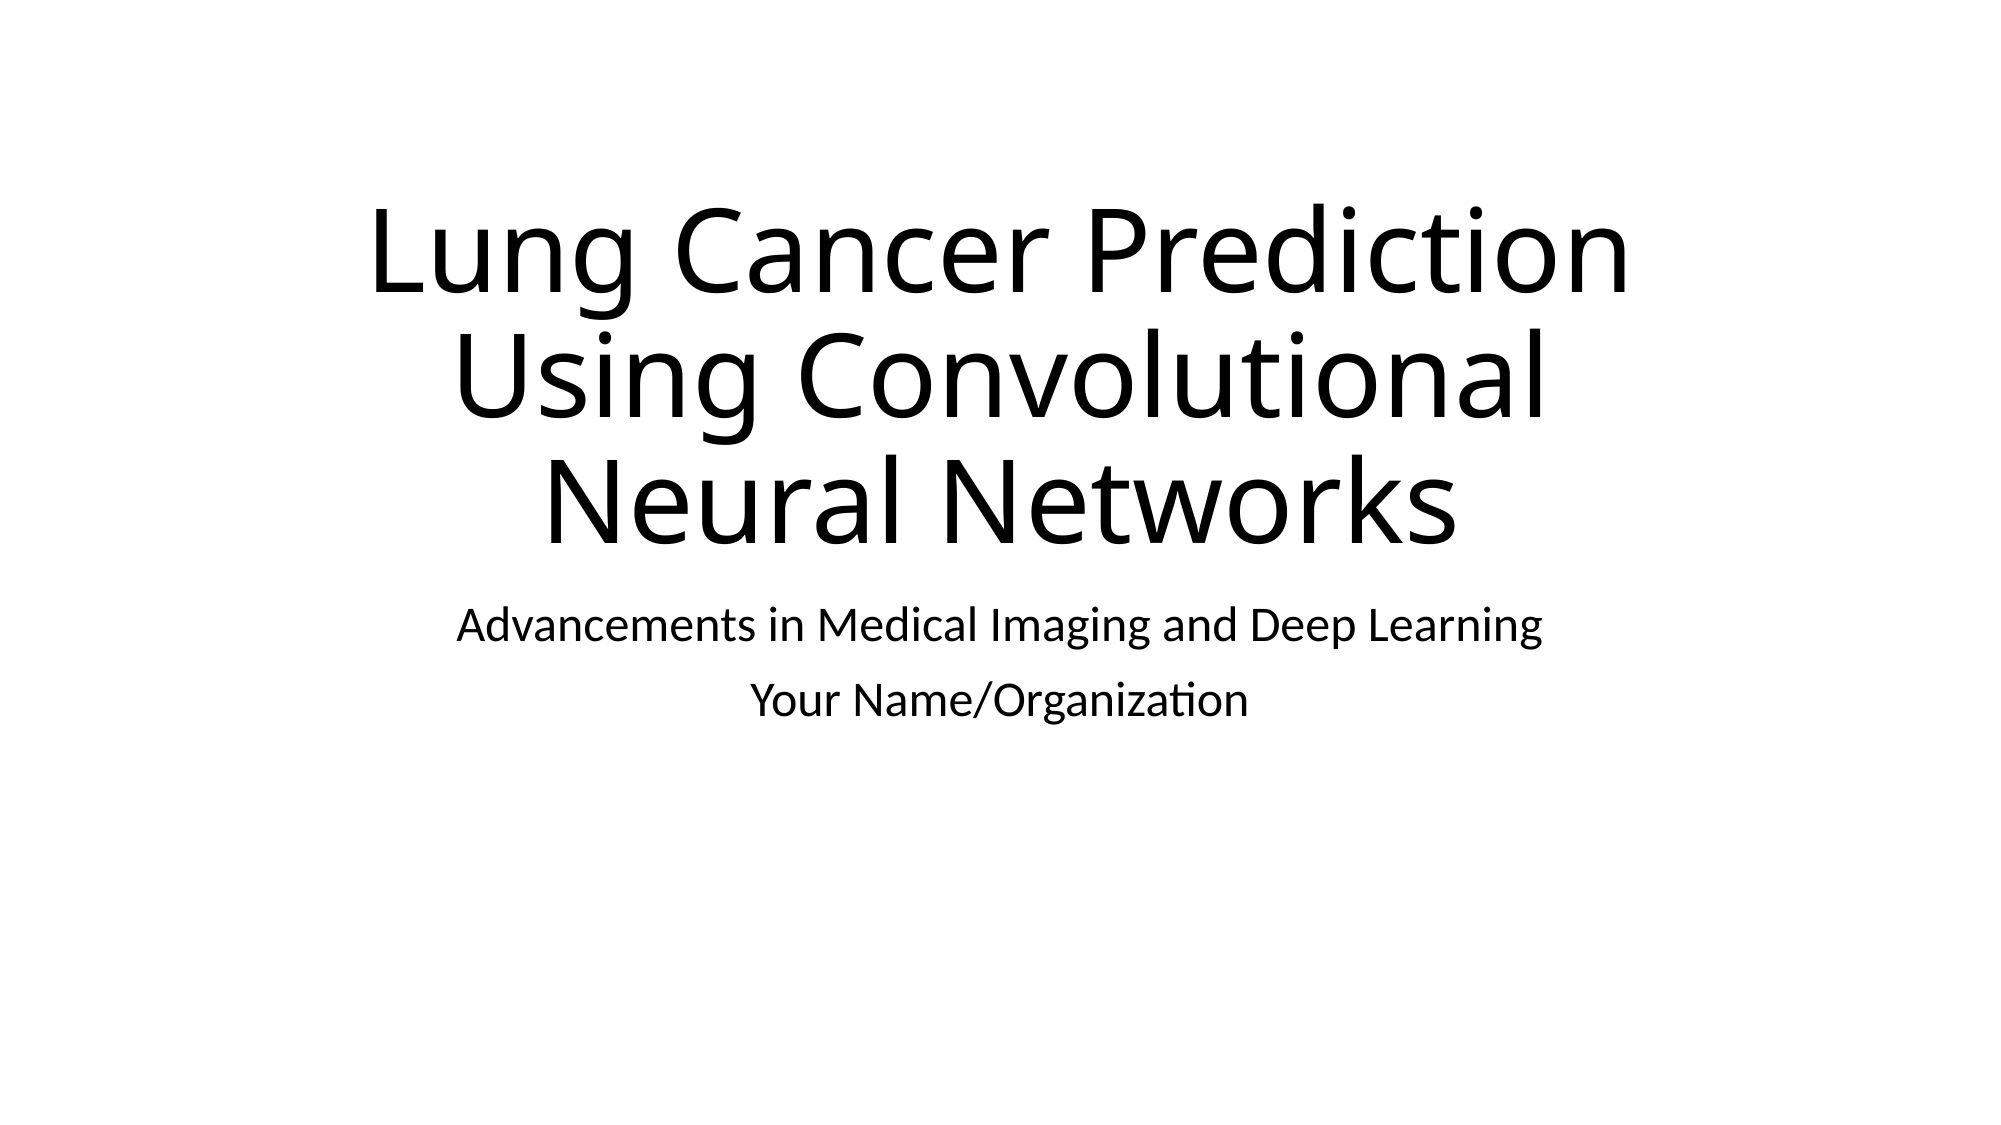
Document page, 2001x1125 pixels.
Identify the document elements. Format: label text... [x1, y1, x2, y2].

title Lung Cancer Prediction Using Convolutional Neural Networks [249, 184, 1750, 576]
subtitle Advancements in Medical Imaging and Deep Learning Your Name/Organization [249, 590, 1750, 863]
